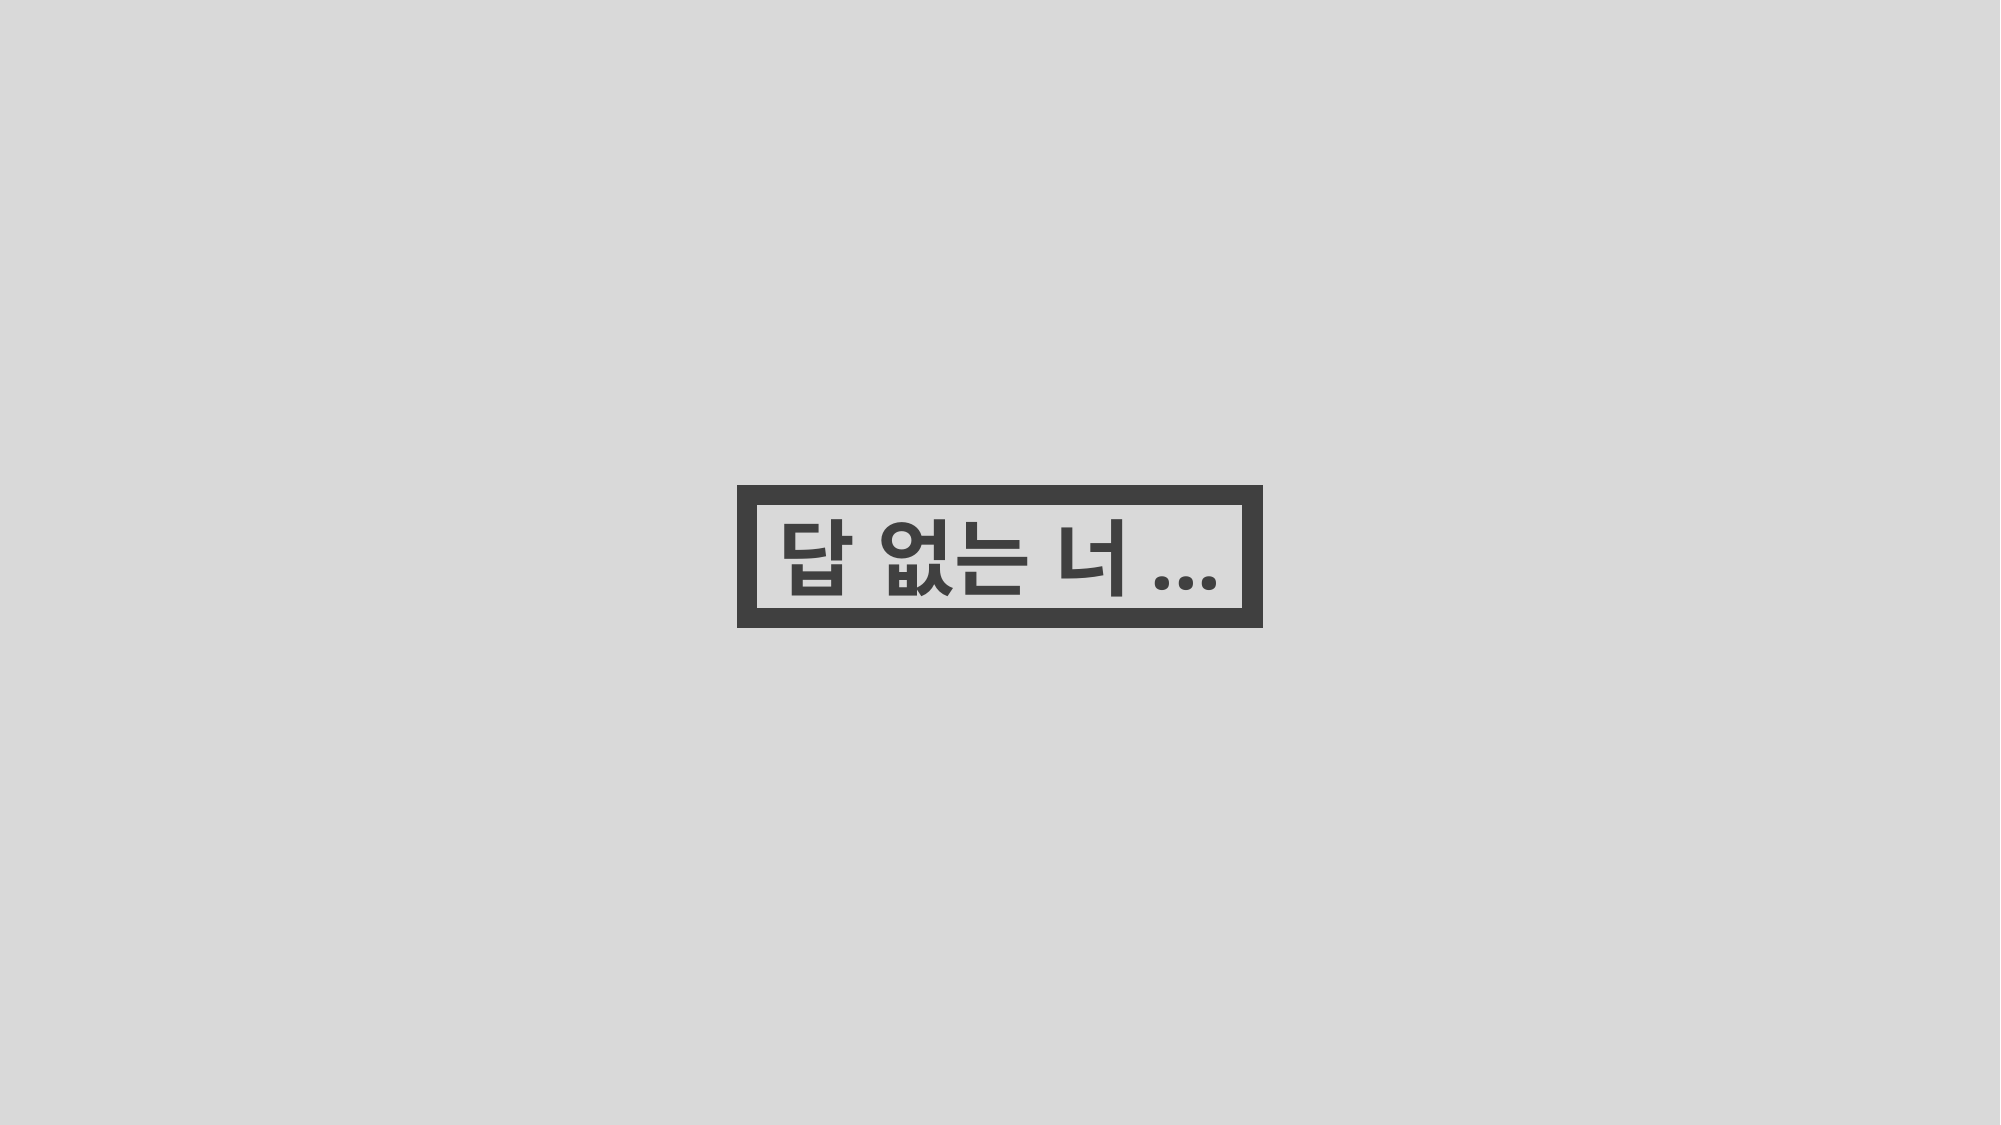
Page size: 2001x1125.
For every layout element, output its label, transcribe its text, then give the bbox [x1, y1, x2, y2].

text_box 답 없는 너... [746, 494, 1254, 619]
